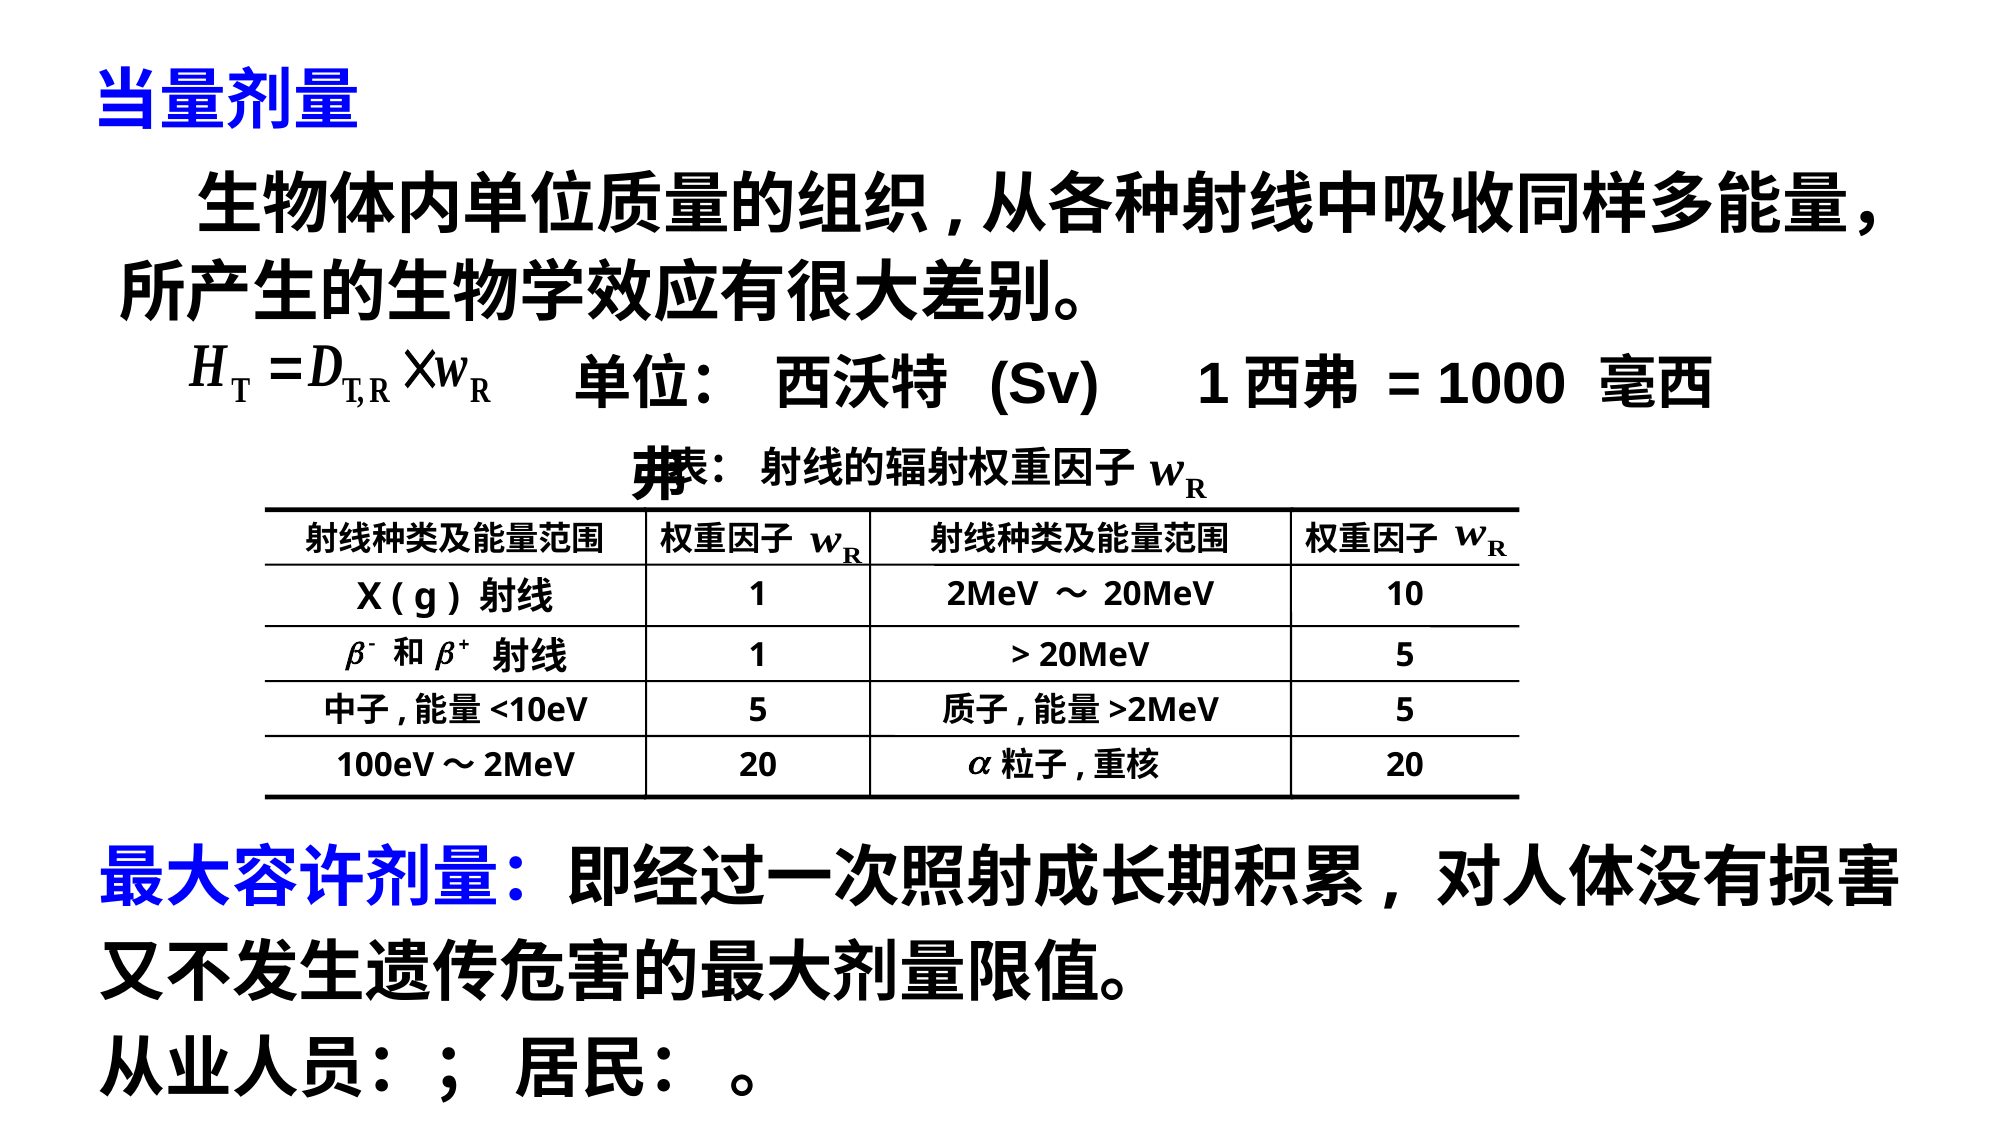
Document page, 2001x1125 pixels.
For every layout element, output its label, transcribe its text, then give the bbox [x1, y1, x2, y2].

text_box 生物体内单位质量的组织,从各种射线中吸收同样多能量， 所产生的生物学效应有很大差别。 [104, 145, 1931, 337]
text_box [264, 427, 1520, 797]
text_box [180, 317, 1787, 423]
text_box 当量剂量 [78, 49, 375, 145]
